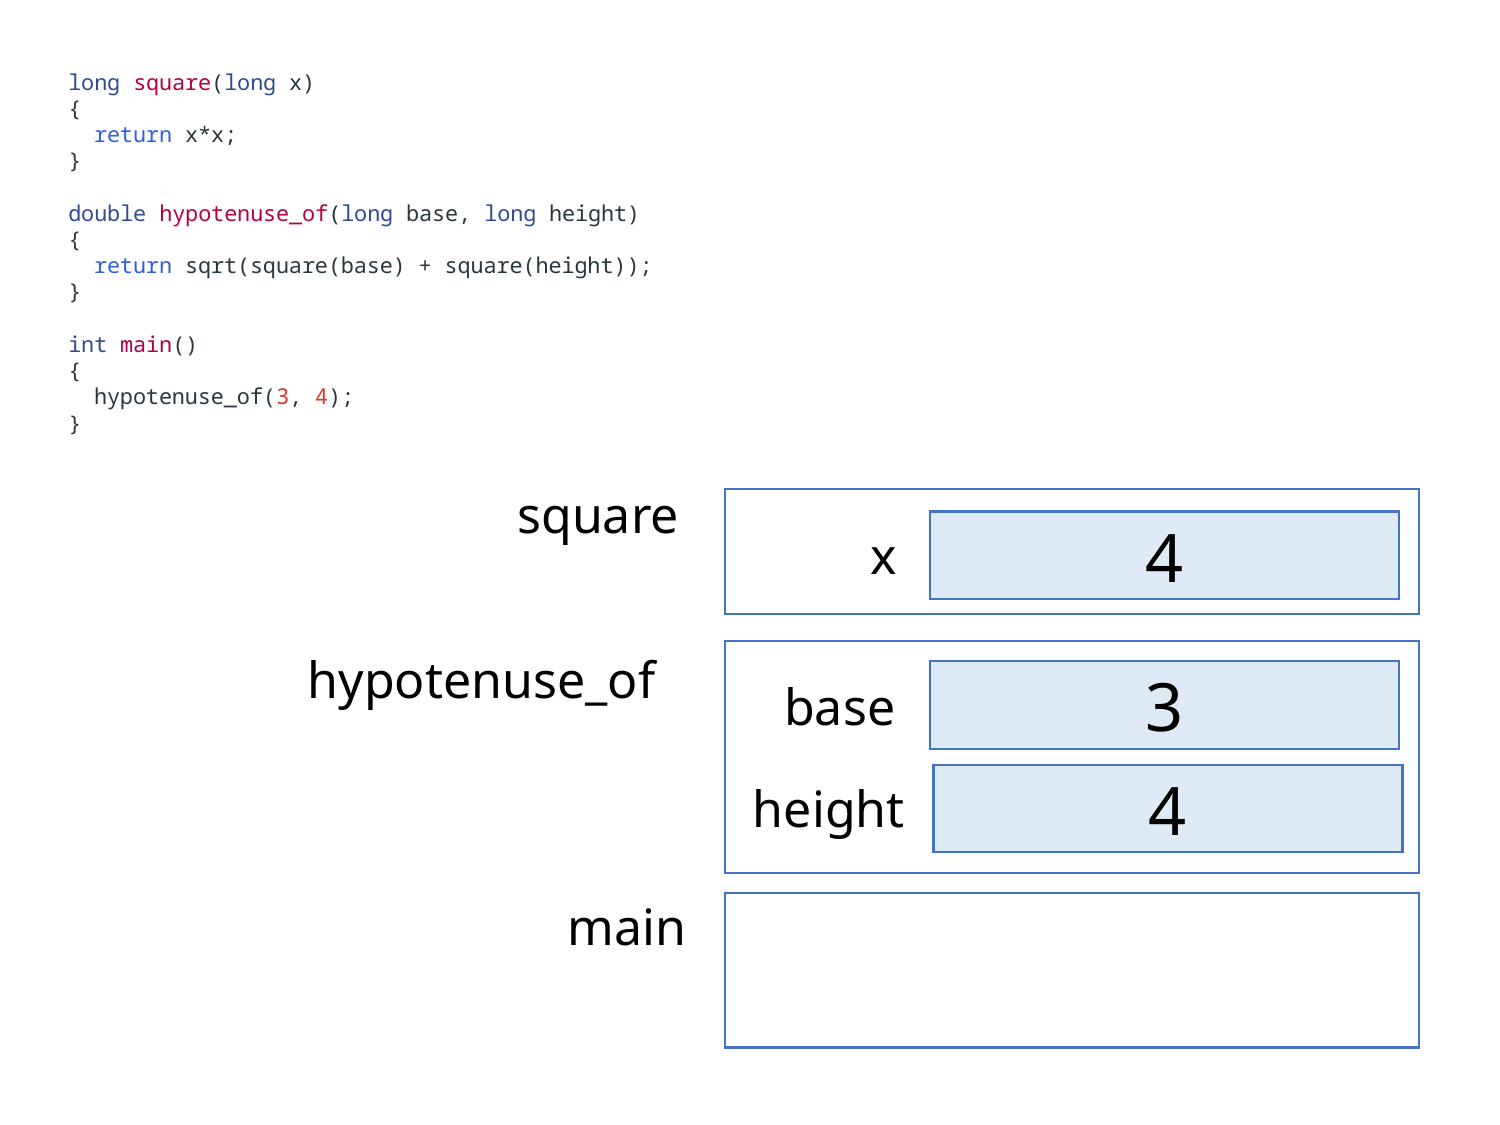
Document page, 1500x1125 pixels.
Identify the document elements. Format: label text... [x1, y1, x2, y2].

text_box long square(long x) { return x*x; } double hypotenuse_of(long base, long height) { return sqrt(square(base) + square(height)); } int main() { hypotenuse_of(3, 4); } [53, 61, 1226, 443]
text_box base [769, 667, 911, 743]
text_box square [502, 475, 695, 551]
text_box height [738, 770, 920, 846]
text_box main [553, 887, 702, 963]
text_box 3 [929, 660, 1400, 750]
text_box 4 [932, 764, 1404, 853]
text_box [724, 640, 1420, 874]
text_box x [724, 488, 1420, 615]
text_box [724, 892, 1420, 1049]
text_box x [856, 517, 913, 593]
text_box 4 [929, 510, 1400, 600]
text_box hypotenuse_of [293, 640, 671, 716]
